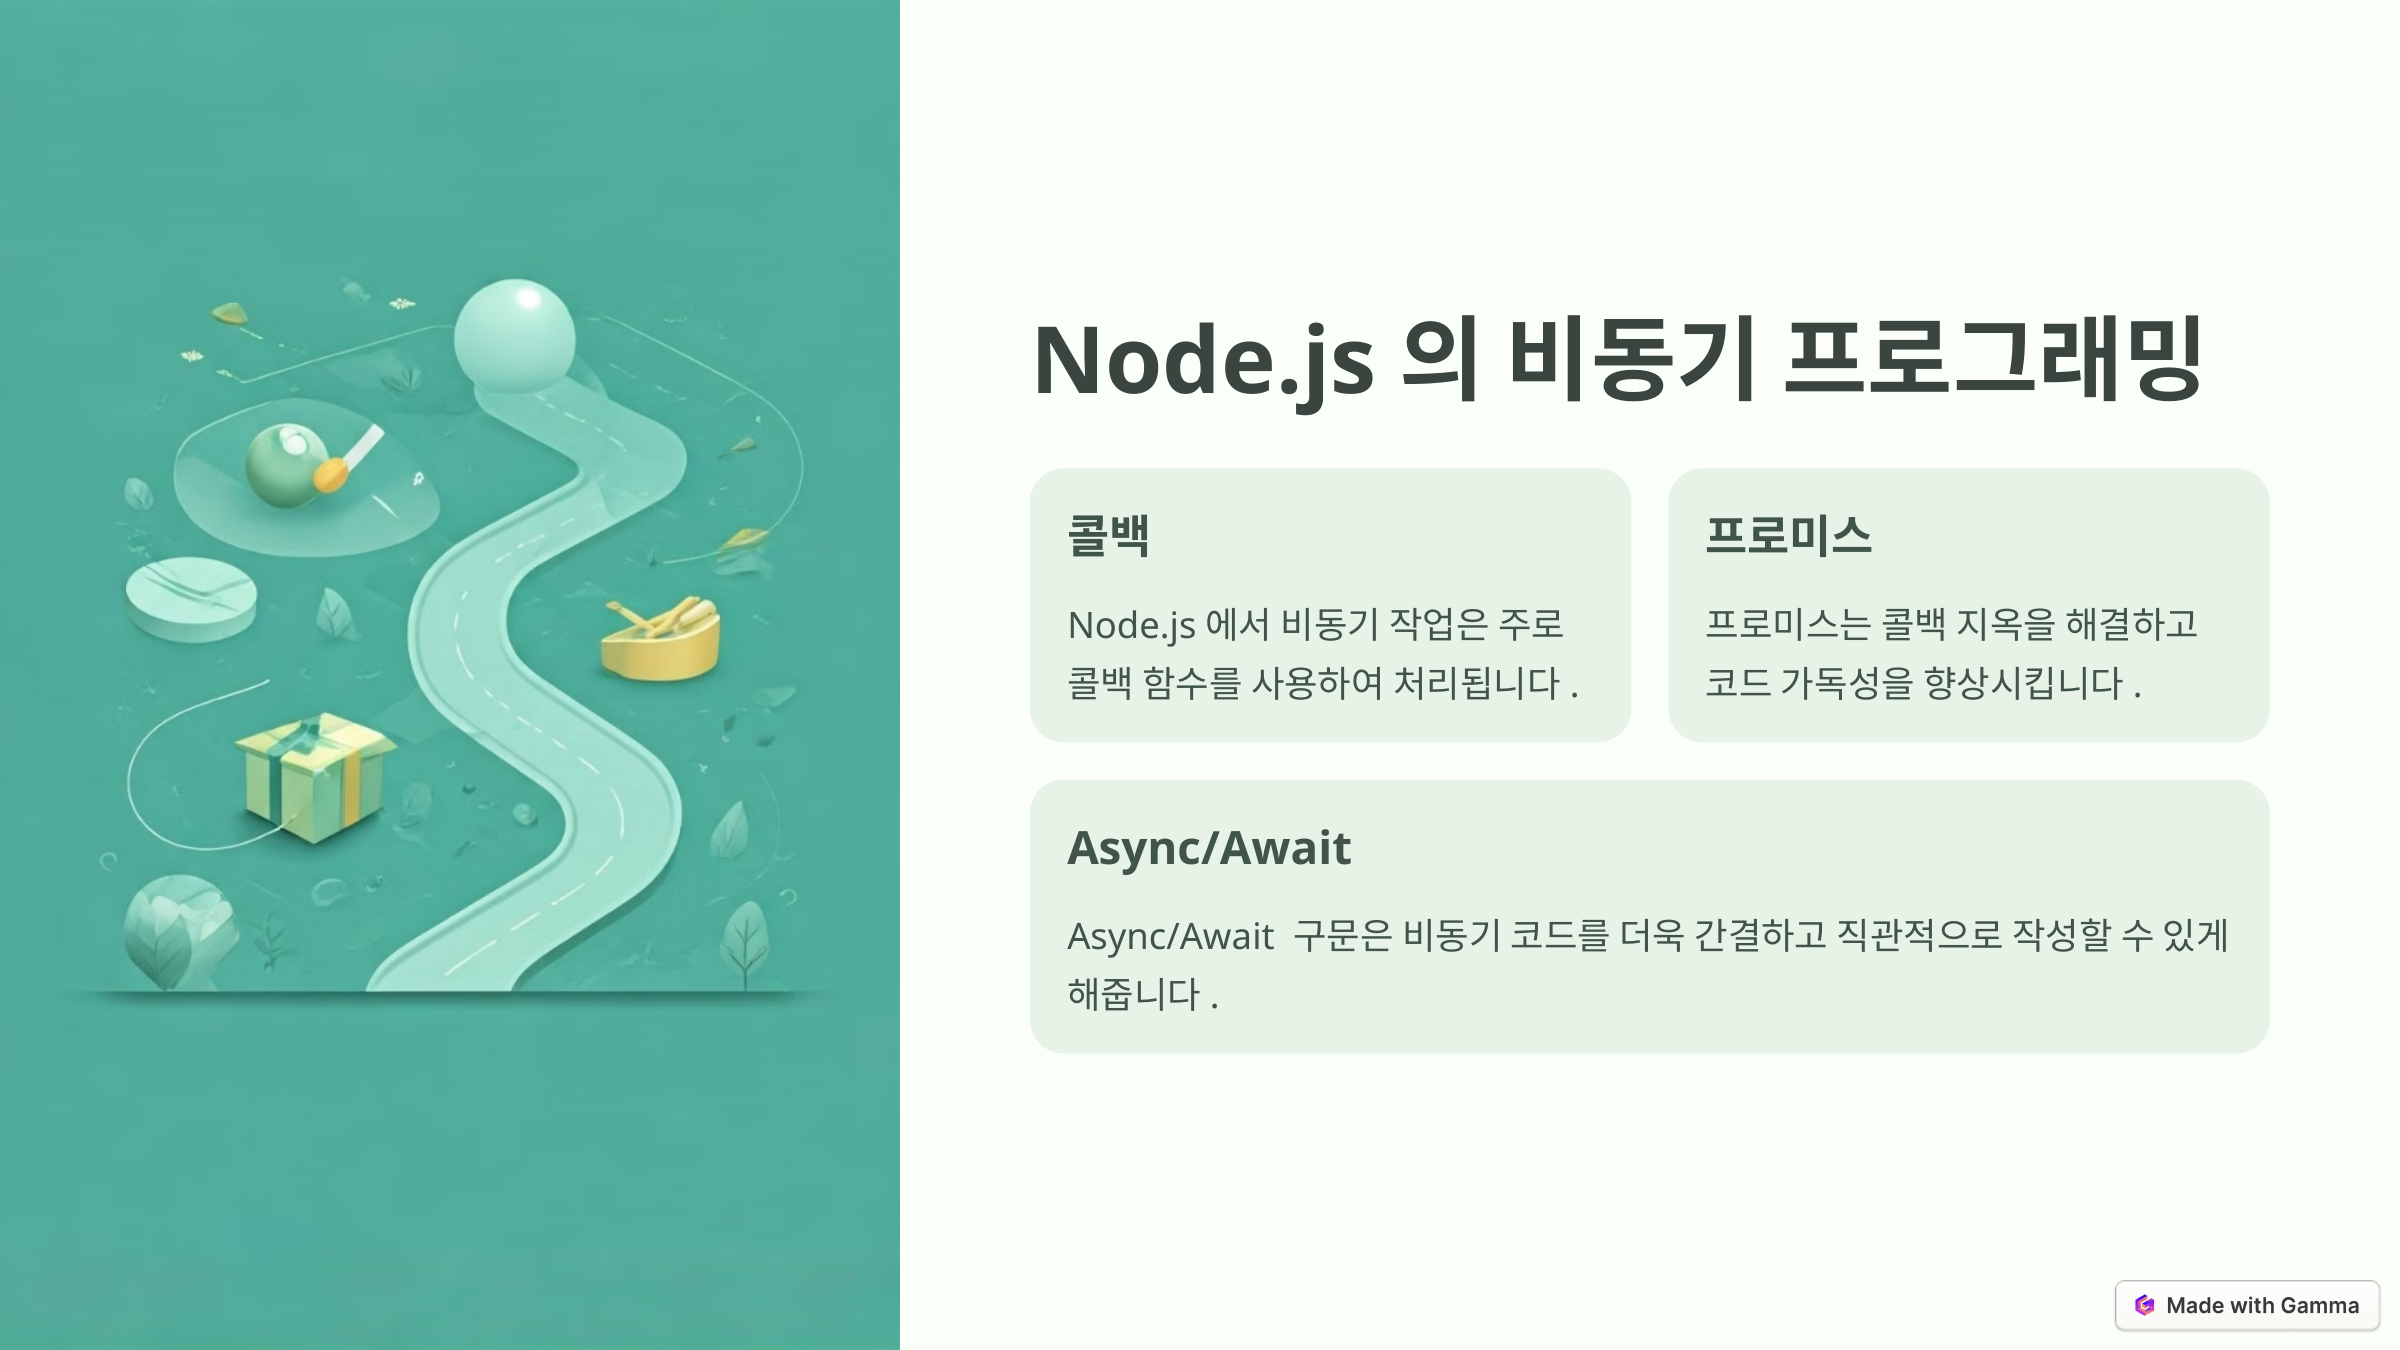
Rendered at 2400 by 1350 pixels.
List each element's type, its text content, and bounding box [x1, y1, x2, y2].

text_box 프로미스는 콜백 지옥을 해결하고 코드 가독성을 향상시킵니다. [1705, 586, 2233, 706]
text_box [1668, 468, 2270, 743]
text_box Async/Await 구문은 비동기 코드를 더욱 간결하고 직관적으로 작성할 수 있게 해줍니다. [1067, 897, 2233, 1017]
text_box Async/Await [1067, 816, 1533, 875]
picture [2106, 1271, 2389, 1339]
picture [0, 0, 900, 1350]
text_box [1030, 779, 2270, 1054]
text_box Node.js의 비동기 프로그래밍 [1030, 296, 2189, 413]
text_box [1030, 468, 1632, 743]
text_box Node.js에서 비동기 작업은 주로 콜백 함수를 사용하여 처리됩니다. [1067, 586, 1595, 706]
text_box 콜백 [1067, 505, 1533, 564]
text_box 프로미스 [1705, 505, 2171, 564]
